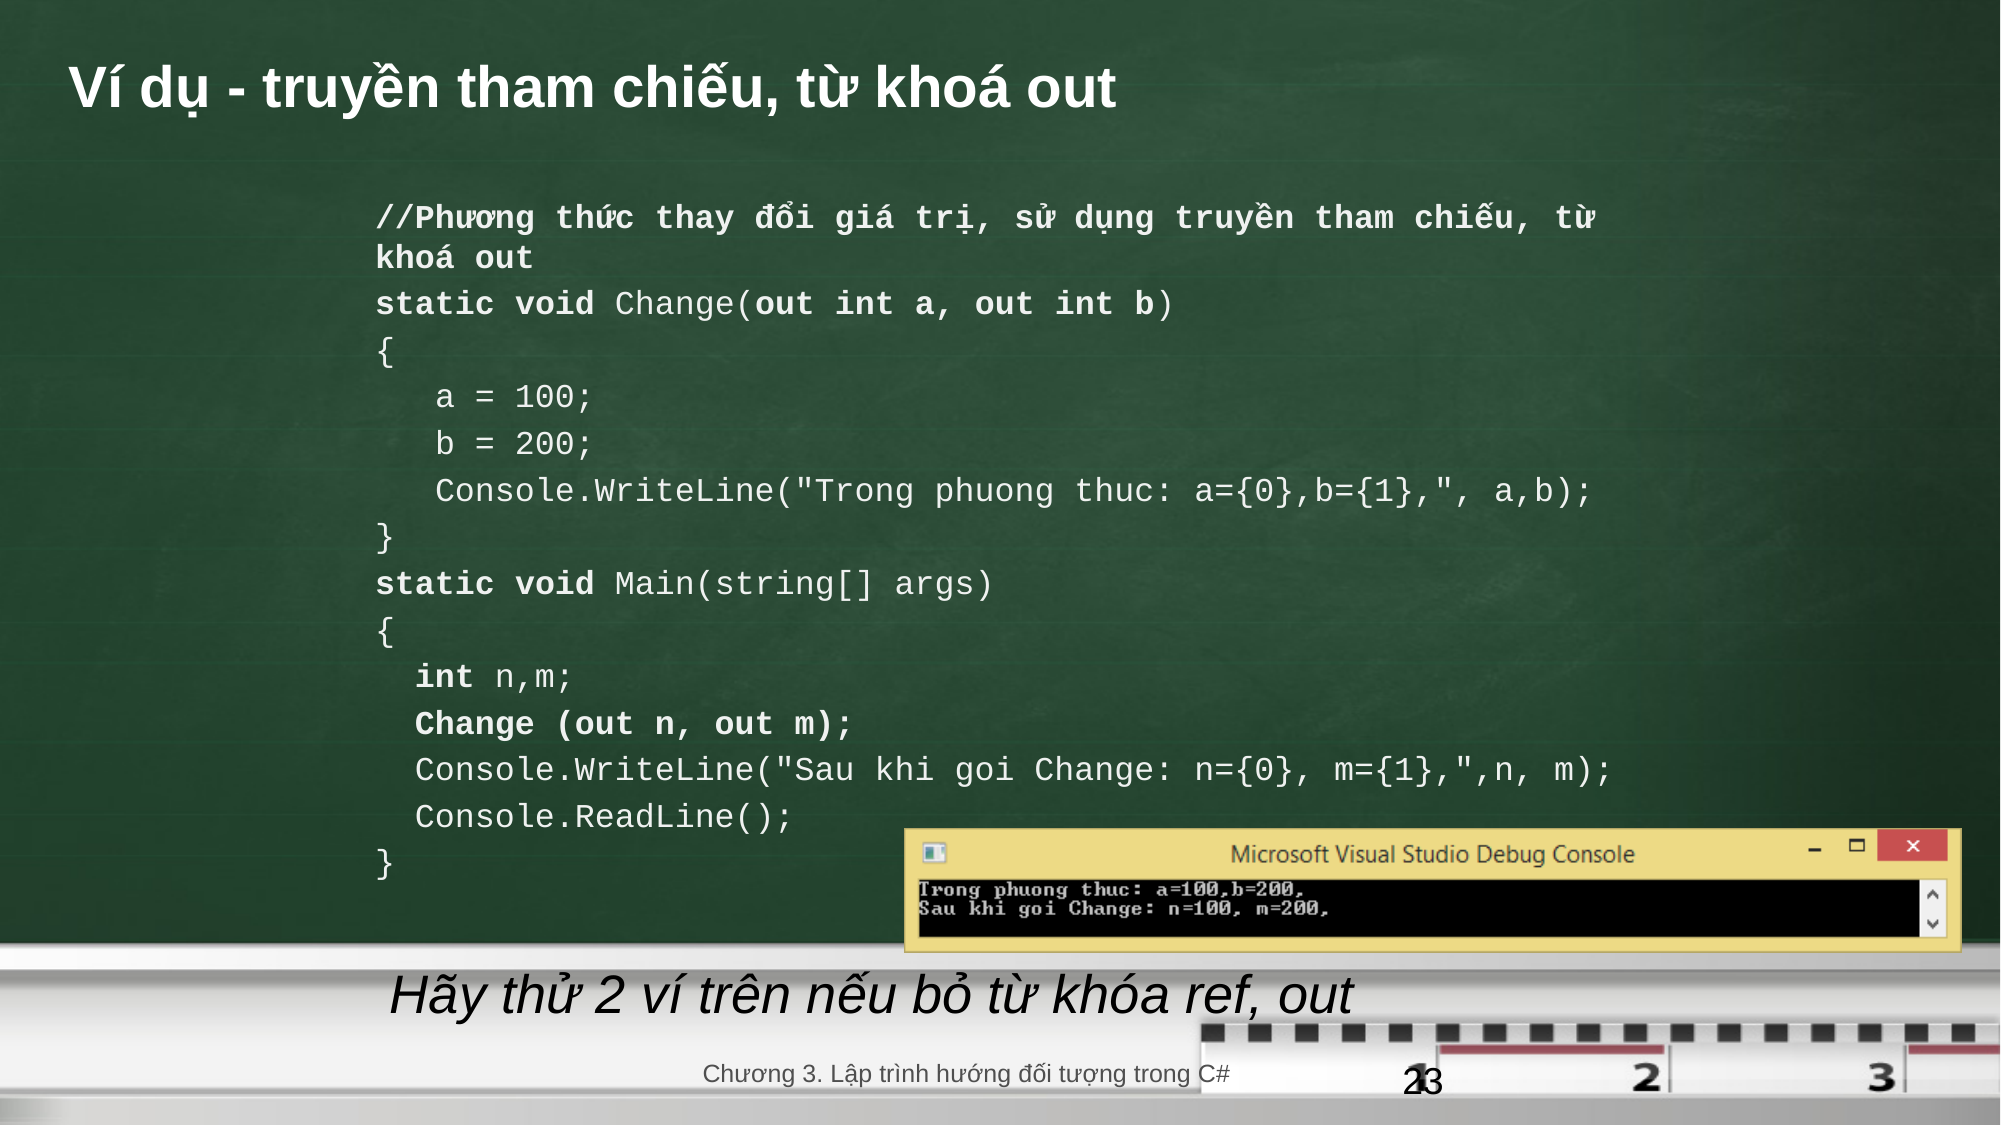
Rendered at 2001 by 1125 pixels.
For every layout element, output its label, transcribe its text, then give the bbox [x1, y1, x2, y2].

list //Phương thức thay đổi giá trị, sử dụng truyền tham chiếu, từ khoá out static void Change(out int a, out int b) { a = 100; b = 200; Console.WriteLine("Trong phuong thuc: a={0},b={1},", a,b); } static void Main(string[] args) { int n,m; Change (out n, out m); Console.WriteLine("Sau khi goi Change: n={0}, m={1},",n, m); Console.ReadLine(); } [374, 187, 1676, 894]
text_box Hãy thử 2 ví trên nếu bỏ từ khóa ref, out [374, 952, 1603, 1032]
title Ví dụ - truyền tham chiếu, từ khoá out [68, 40, 1932, 140]
picture [0, 0, 2001, 1125]
footer Chương 3. Lập trình hướng đối tượng trong C# [687, 1050, 1338, 1103]
slide_number 23 [1387, 1050, 1713, 1103]
